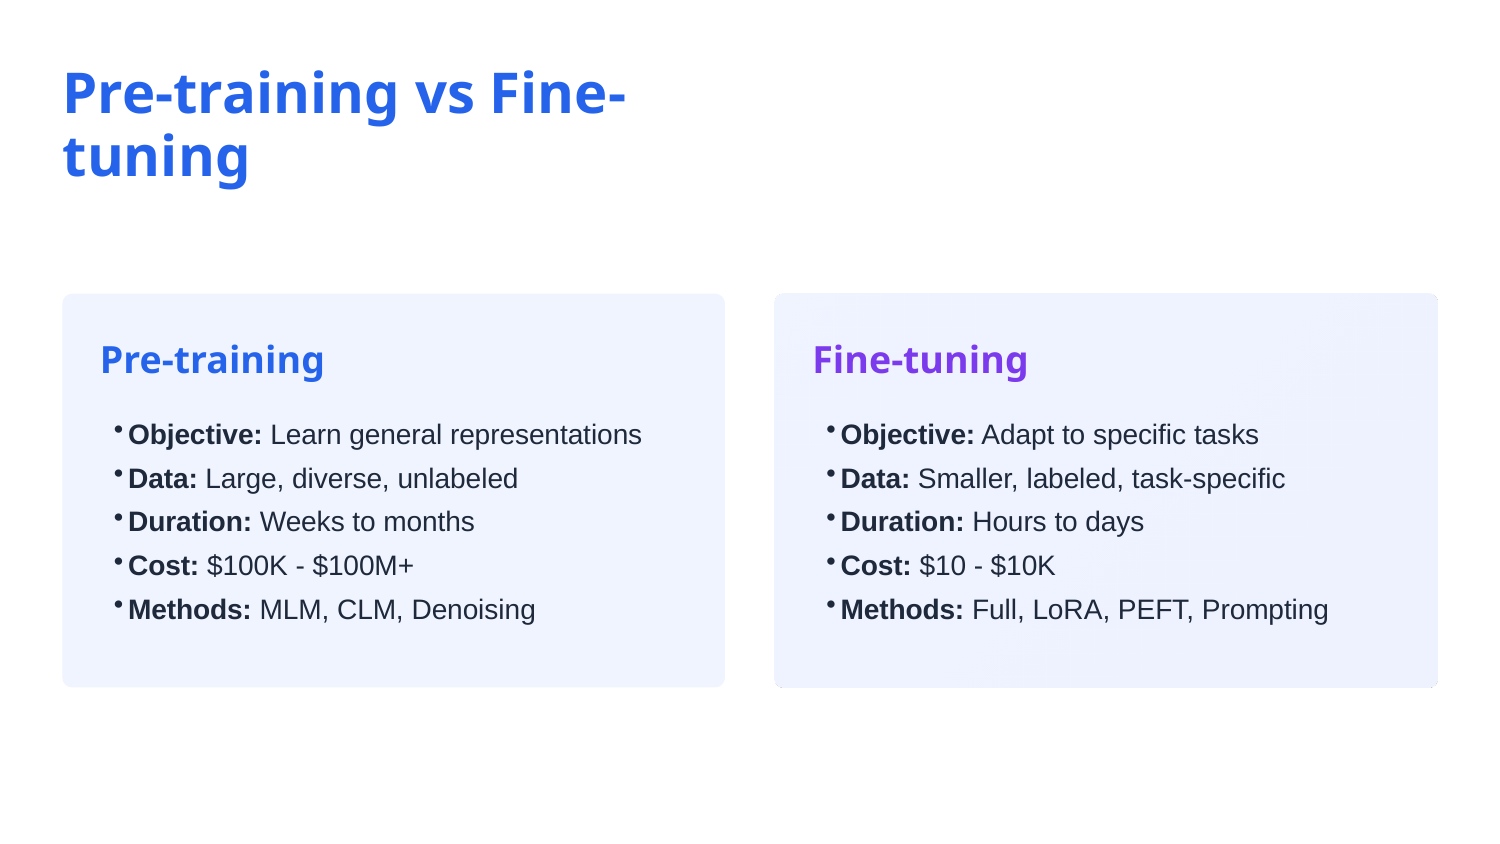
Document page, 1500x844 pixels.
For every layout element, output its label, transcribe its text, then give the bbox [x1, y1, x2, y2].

picture [774, 293, 1438, 688]
text_box [62, 293, 725, 688]
text_box Pre-training vs Fine-tuning [62, 62, 793, 125]
text_box Objective: Learn general representations Data: Large, diverse, unlabeled Duration: Weeks to months Cost: $100K - $100M+ Methods: MLM, CLM, Denoising [99, 406, 688, 650]
text_box Pre-training [99, 331, 700, 382]
